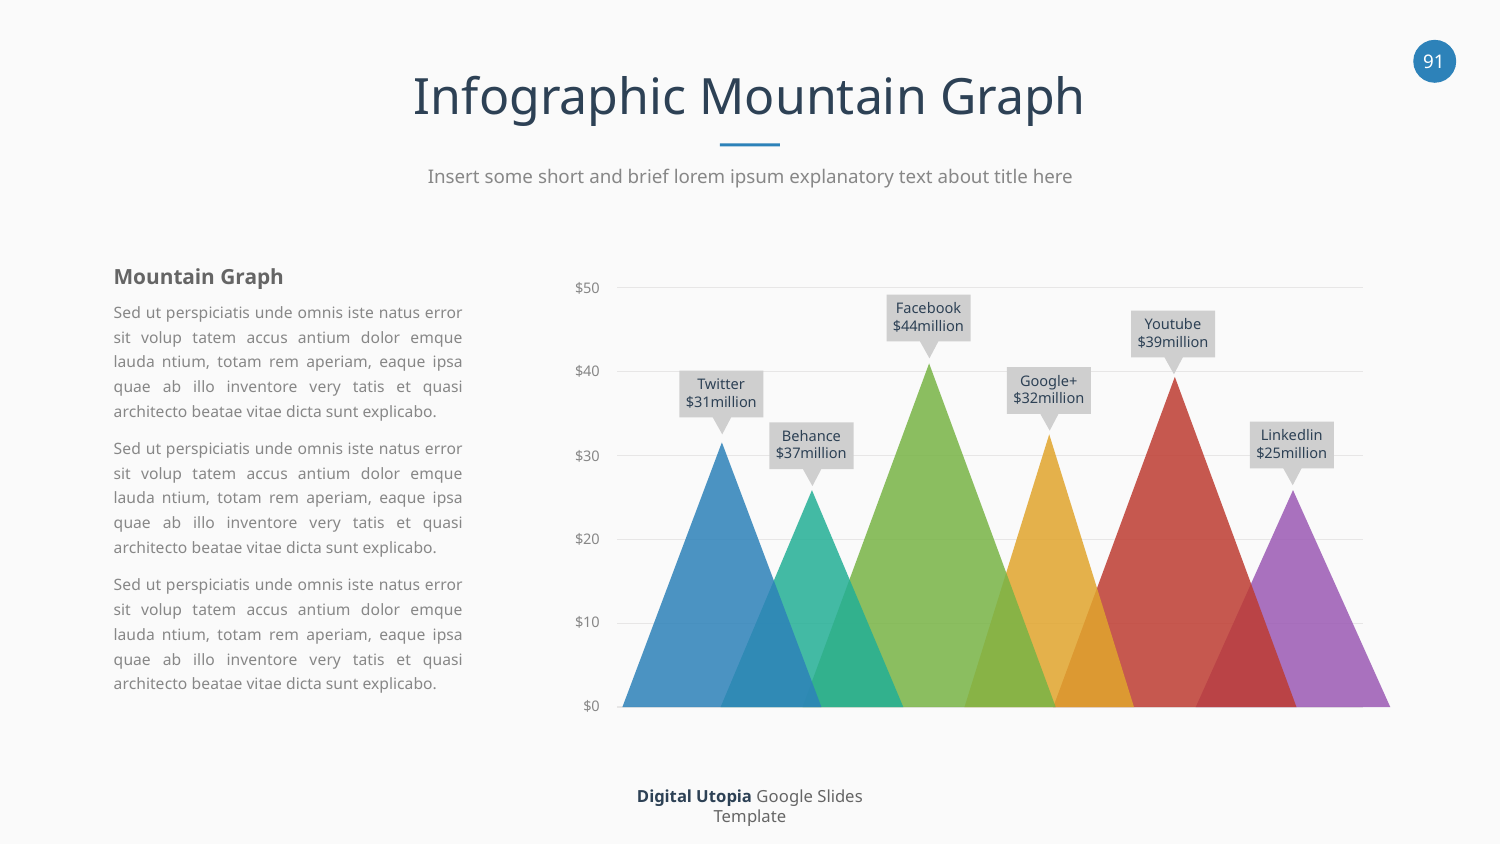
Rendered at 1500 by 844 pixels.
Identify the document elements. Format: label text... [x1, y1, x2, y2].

text_box Sed ut perspiciatis unde omnis iste natus error sit volup tatem accus antium dolor emque lauda ntium, totam rem aperiam, eaque ipsa quae ab illo inventore very tatis et quasi architecto beatae vitae dicta sunt explicabo. Sed ut perspiciatis unde omnis iste natus error sit volup tatem accus antium dolor emque lauda ntium, totam rem aperiam, eaque ipsa quae ab illo inventore very tatis et quasi architecto beatae vitae dicta sunt explicabo. Sed ut perspiciatis unde omnis iste natus error sit volup tatem accus antium dolor emque lauda ntium, totam rem aperiam, eaque ipsa quae ab illo inventore very tatis et quasi architecto beatae vitae dicta sunt explicabo. [113, 296, 463, 701]
text_box Mountain Graph [113, 263, 463, 289]
list Insert some short and brief lorem ipsum explanatory text about title here [112, 164, 1388, 190]
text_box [571, 278, 1391, 716]
list Infographic Mountain Graph [112, 64, 1388, 131]
